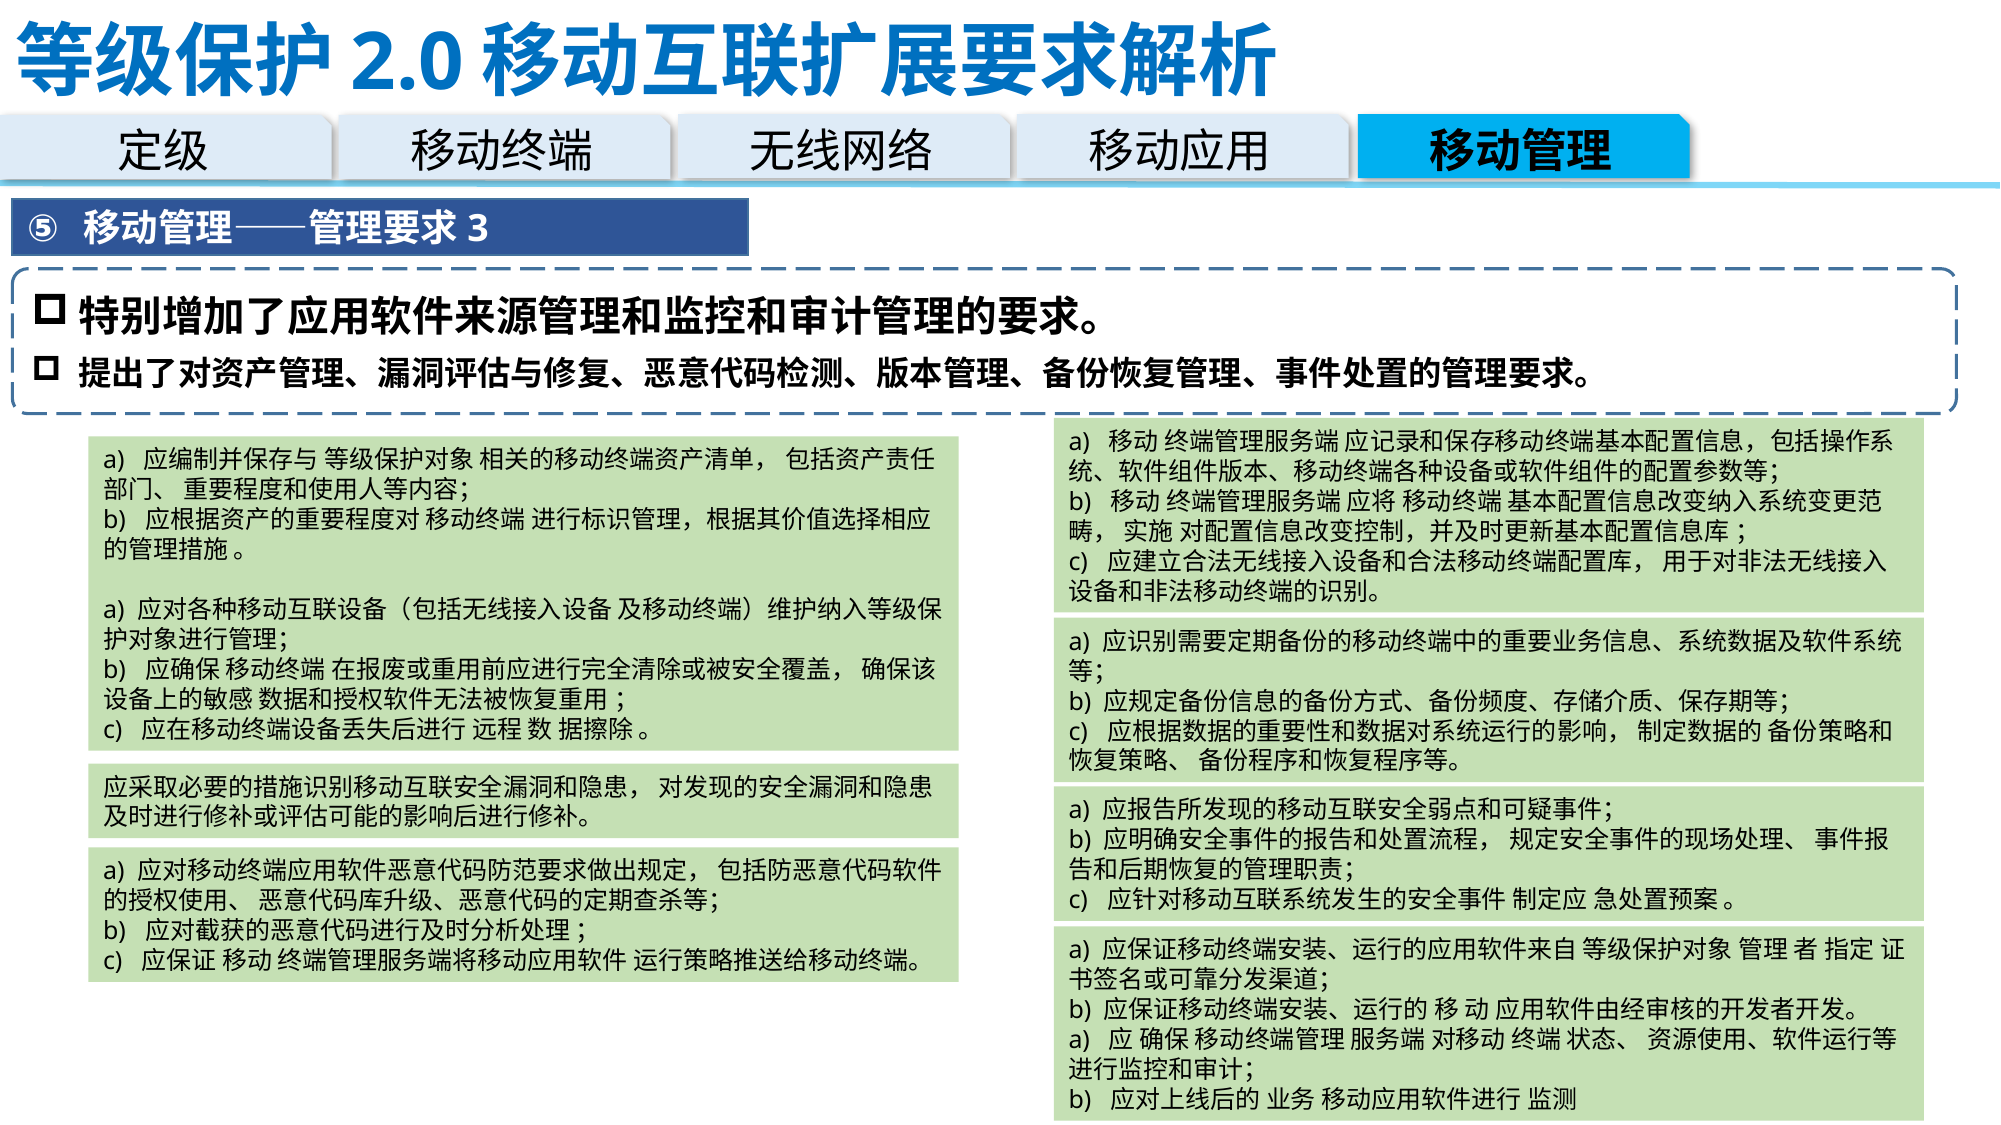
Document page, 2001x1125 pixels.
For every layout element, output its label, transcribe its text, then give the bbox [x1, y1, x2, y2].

text_box 特别增加了应用软件来源管理和监控和审计管理的要求。 提出了对资产管理、漏洞评估与修复、恶意代码检测、版本管理、备份恢复管理、事件处置的管理要求。 [11, 267, 1958, 415]
text_box 移动管理 [1356, 113, 1691, 180]
text_box a) 应报告所发现的移动互联安全弱点和可疑事件； b) 应明确安全事件的报告和处置流程， 规定安全事件的现场处理、 事件报告和后期恢复的管理职责； c) 应针对移动互联系统发生的安全事件 制定应 急处置预案 。 [1053, 786, 1924, 921]
text_box a) 应识别需要定期备份的移动终端中的重要业务信息、系统数据及软件系统等； b) 应规定备份信息的备份方式、备份频度、存储介质、保存期等； c) 应根据数据的重要性和数据对系统运行的影响， 制定数据的 备份策略和恢复策略、 备份程序和恢复程序等。 [1053, 617, 1924, 783]
text_box 无线网络 [676, 113, 1011, 180]
title 等级保护2.0移动互联扩展要求解析 [0, 1, 1418, 114]
text_box a) 应对移动终端应用软件恶意代码防范要求做出规定， 包括防恶意代码软件的授权使用、 恶意代码库升级、恶意代码的定期查杀等； b) 应对截获的恶意代码进行及时分析处理 ； c) 应保证 移动 终端管理服务端将移动应用软件 运行策略推送给移动终端。 [88, 847, 959, 982]
text_box 应采取必要的措施识别移动互联安全漏洞和隐患， 对发现的安全漏洞和隐患及时进行修补或评估可能的影响后进行修补。 [88, 763, 959, 839]
text_box a) 应编制并保存与 等级保护对象 相关的移动终端资产清单， 包括资产责任部门、 重要程度和使用人等内容； b) 应根据资产的重要程度对 移动终端 进行标识管理，根据其价值选择相应的管理措施 。 a) 应对各种移动互联设备（包括无线接入设备 及移动终端）维护纳入等级保护对象进行管理； b) 应确保 移动终端 在报废或重用前应进行完全清除或被安全覆盖， 确保该设备上的敏感 数据和授权软件无法被恢复重用 ； c) 应在移动终端设备丢失后进行 远程 数 据擦除 。 [88, 436, 959, 751]
text_box 定级 [0, 114, 333, 180]
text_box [0, 182, 2000, 186]
text_box 移动终端 [337, 113, 672, 180]
text_box a) 应保证移动终端安装、运行的应用软件来自 等级保护对象 管理 者 指定 证书签名或可靠分发渠道； b) 应保证移动终端安装、运行的 移 动 应用软件由经审核的开发者开发。 a) 应 确保 移动终端管理 服务端 对移动 终端 状态、 资源使用、软件运行等进行监控和审计； b) 应对上线后的 业务 移动应用软件进行 监测 [1053, 926, 1924, 1121]
text_box 移动应用 [1015, 113, 1350, 180]
text_box 移动管理——管理要求3 [11, 198, 749, 256]
text_box a) 移动 终端管理服务端 应记录和保存移动终端基本配置信息，包括操作系统、软件组件版本、移动终端各种设备或软件组件的配置参数等； b) 移动 终端管理服务端 应将 移动终端 基本配置信息改变纳入系统变更范畴， 实施 对配置信息改变控制，并及时更新基本配置信息库 ； c) 应建立合法无线接入设备和合法移动终端配置库， 用于对非法无线接入设备和非法移动终端的识别。 [1053, 417, 1924, 613]
